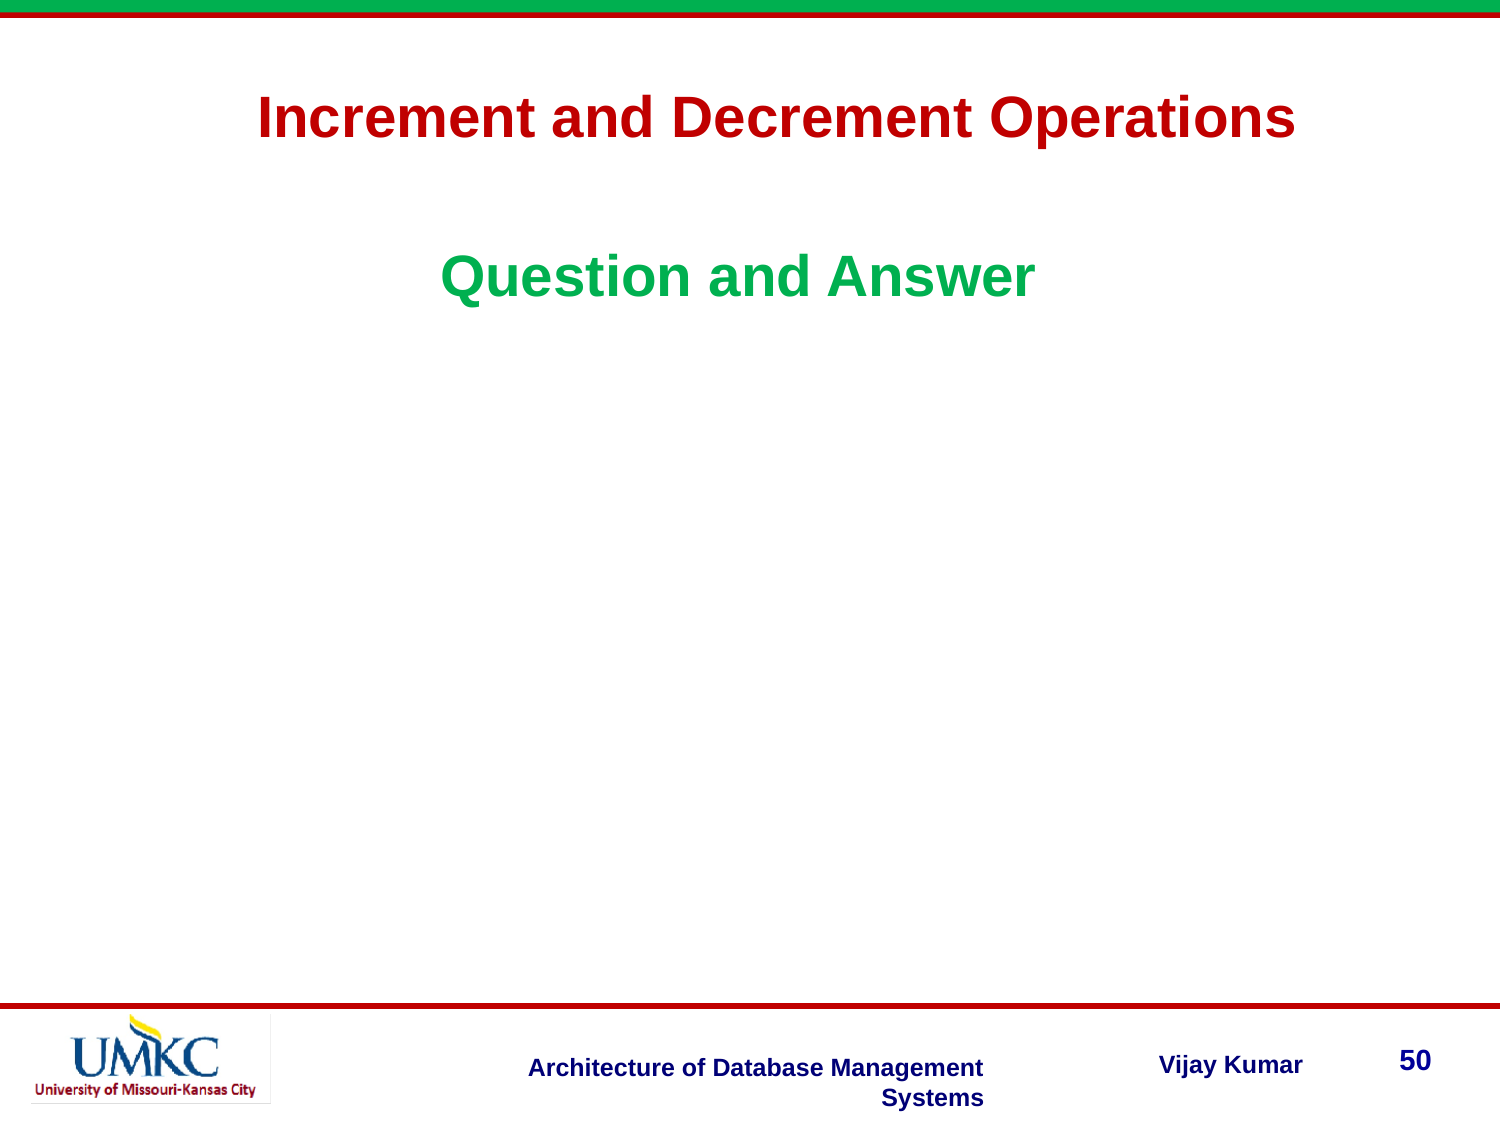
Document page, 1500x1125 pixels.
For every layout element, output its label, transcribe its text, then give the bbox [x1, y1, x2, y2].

text_box Question and Answer [425, 231, 1078, 316]
title Increment and Decrement Operations [178, 62, 1377, 167]
picture [31, 1014, 271, 1106]
slide_number 50 [1348, 1034, 1447, 1074]
